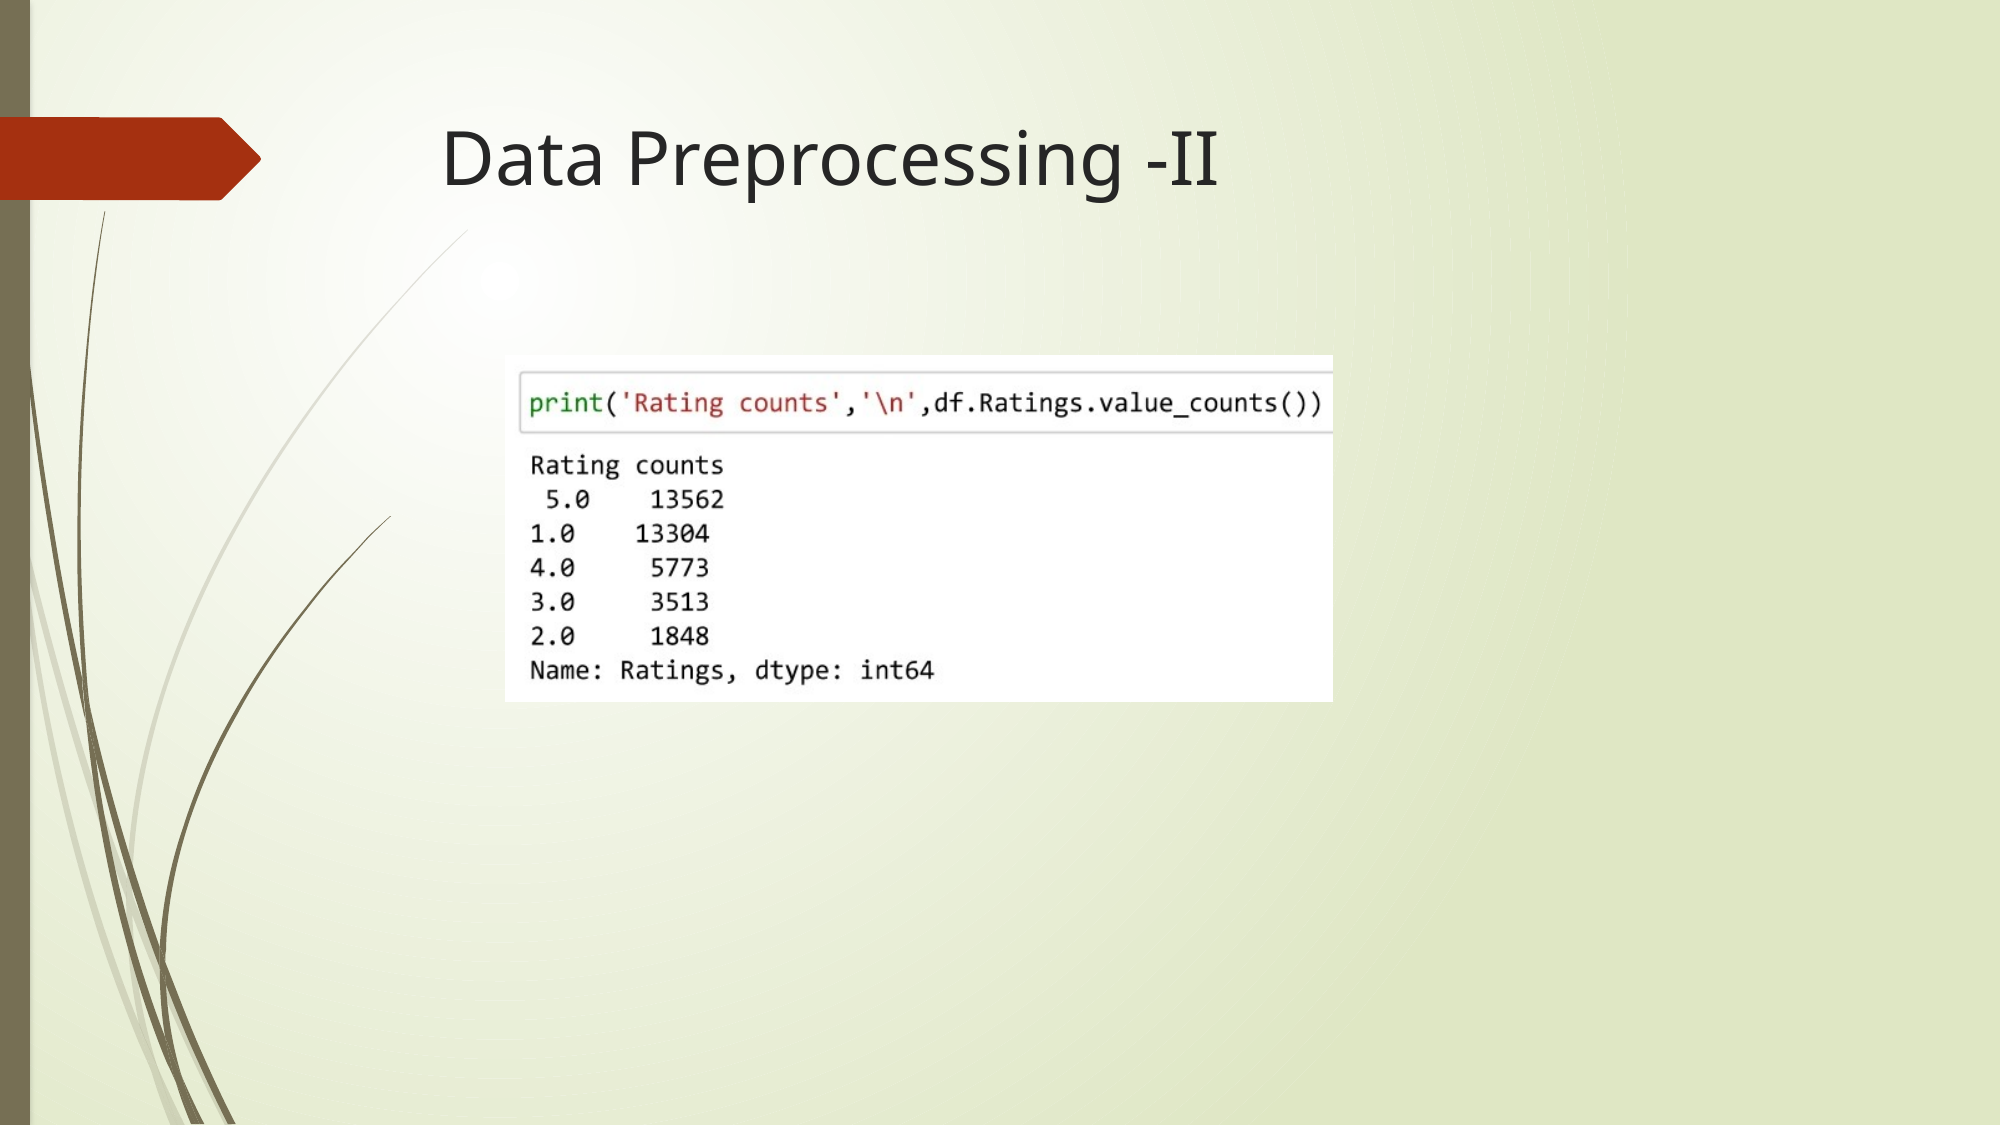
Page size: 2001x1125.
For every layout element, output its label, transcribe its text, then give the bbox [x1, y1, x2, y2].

title Data Preprocessing -II [425, 102, 1888, 313]
picture [504, 355, 1334, 702]
